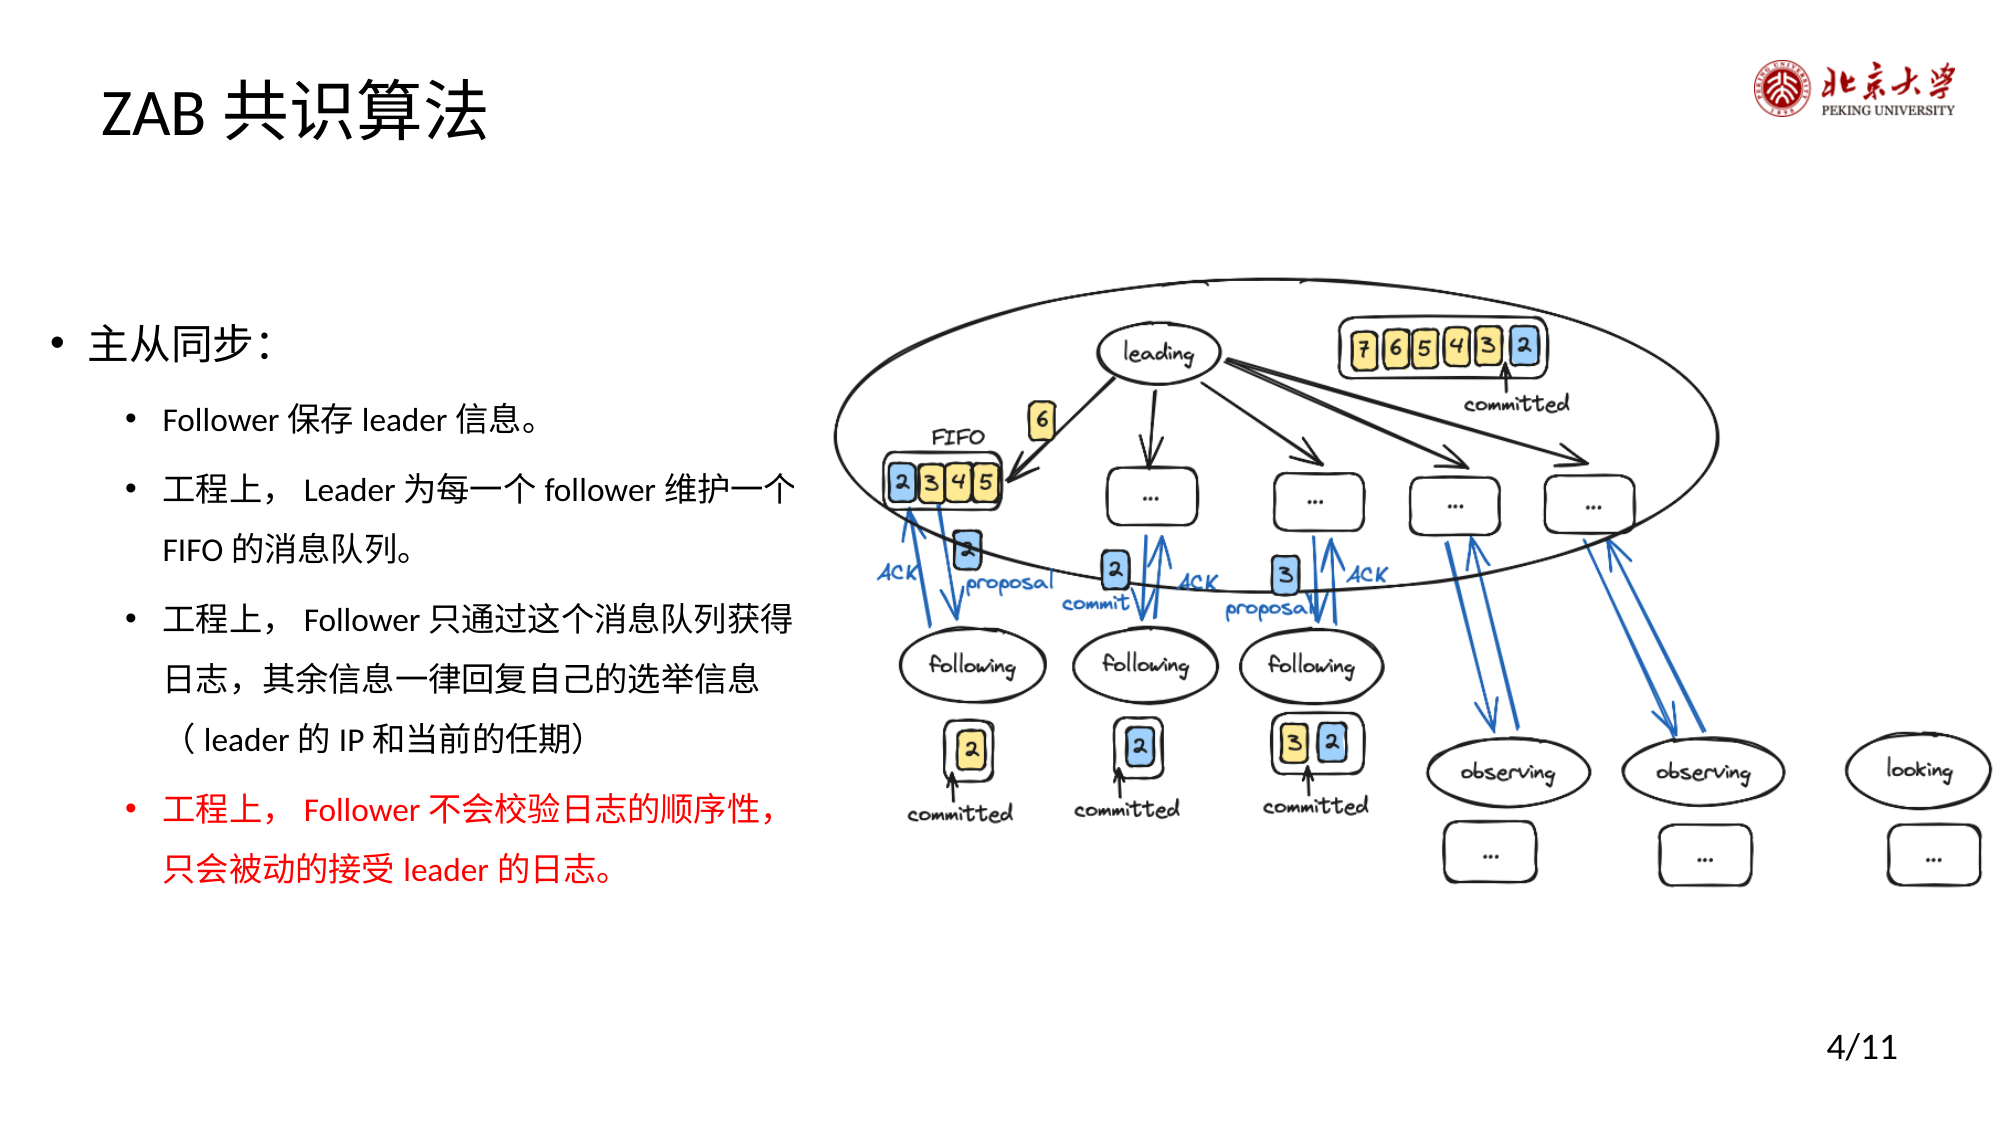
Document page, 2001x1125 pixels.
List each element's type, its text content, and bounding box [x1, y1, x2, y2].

picture [1754, 60, 1955, 117]
picture [794, 144, 2000, 923]
text_box 4/11 [1811, 1014, 1914, 1075]
list 主从同步： Follower保存leader信息。 工程上，Leader为每一个follower维护一个FIFO的消息队列。 工程上，Follower只通过这个消息队列获得日志，其余信息一律回复自己的选举信息（leader的IP和当前的任期） 工程上，Follower不会校验日志的顺序性，只会被动的接受leader的日志。 [0, 284, 831, 999]
title ZAB共识算法 [86, 6, 1812, 172]
